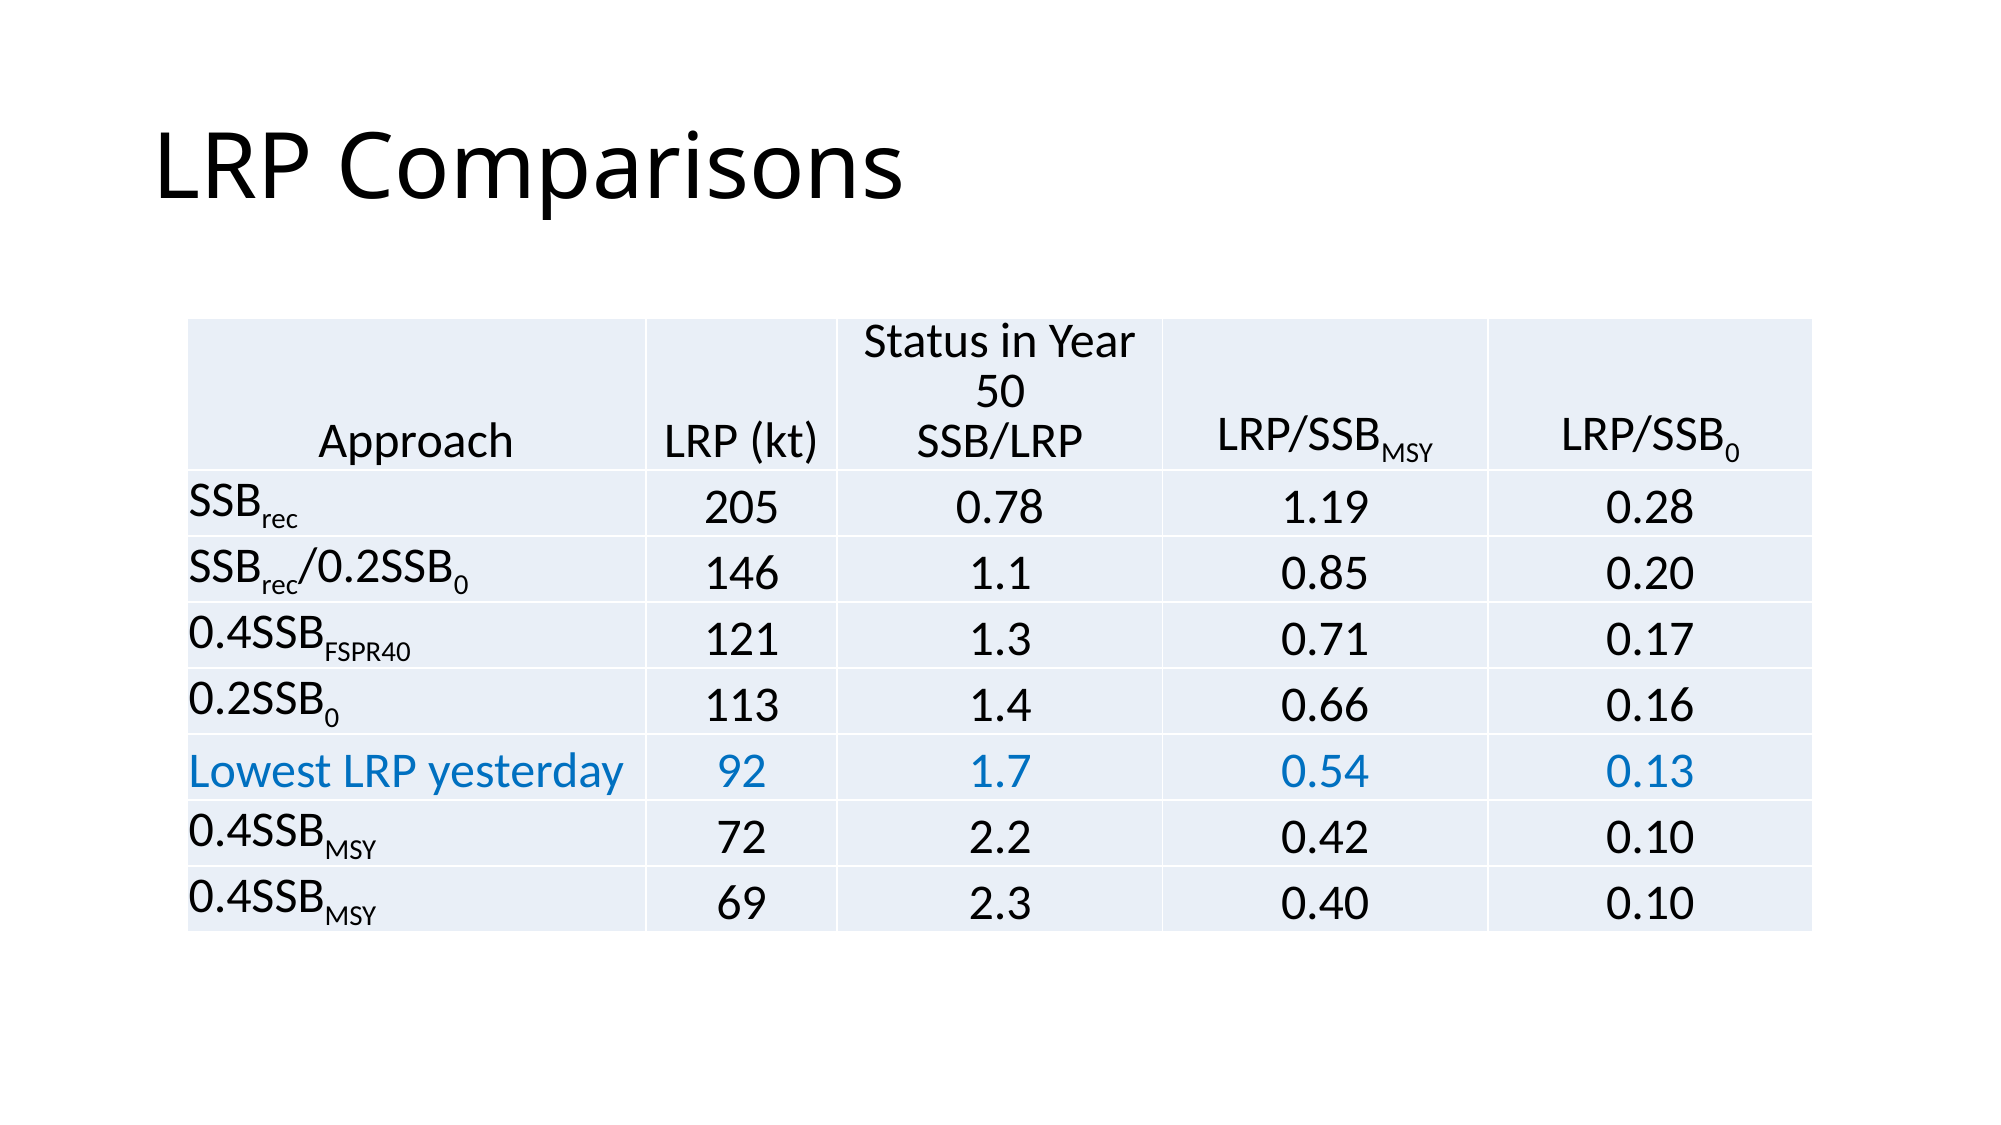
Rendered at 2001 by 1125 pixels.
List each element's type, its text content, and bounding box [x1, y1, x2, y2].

table_header LRP (kt) [647, 319, 836, 469]
table_cell 121 [647, 603, 836, 667]
table_header Status in Year 50 SSB/LRP [838, 319, 1162, 469]
table_cell 0.54 [1163, 735, 1487, 799]
table_cell 0.10 [1489, 867, 1812, 931]
table_header Approach [188, 319, 645, 469]
table_cell 0.16 [1489, 669, 1812, 733]
table_cell 2.2 [838, 801, 1162, 865]
table_cell 1.7 [838, 735, 1162, 799]
table_cell 1.3 [838, 603, 1162, 667]
table_cell 0.4SSBMSY [188, 867, 645, 931]
table_cell SSBrec [188, 471, 645, 535]
table_cell 0.71 [1163, 603, 1487, 667]
table_cell 92 [647, 735, 836, 799]
table_cell 0.85 [1163, 537, 1487, 601]
table_cell SSBrec/0.2SSB0 [188, 537, 645, 601]
table_header LRP/SSB0 [1489, 319, 1812, 469]
table_cell 1.4 [838, 669, 1162, 733]
table_cell 0.4SSBMSY [188, 801, 645, 865]
table_cell 1.19 [1163, 471, 1487, 535]
title LRP Comparisons [137, 59, 1863, 278]
table_header LRP/SSBMSY [1163, 319, 1487, 469]
table_cell Lowest LRP yesterday [188, 735, 645, 799]
table_cell 0.17 [1489, 603, 1812, 667]
table_cell 146 [647, 537, 836, 601]
table_cell 0.42 [1163, 801, 1487, 865]
table_cell 0.66 [1163, 669, 1487, 733]
table_cell 72 [647, 801, 836, 865]
table_cell 0.10 [1489, 801, 1812, 865]
table_cell 0.78 [838, 471, 1162, 535]
table_cell 1.1 [838, 537, 1162, 601]
table_cell 0.4SSBFSPR40 [188, 603, 645, 667]
table_cell 113 [647, 669, 836, 733]
table_cell 2.3 [838, 867, 1162, 931]
table_cell 0.40 [1163, 867, 1487, 931]
table_cell 0.13 [1489, 735, 1812, 799]
table_cell 0.2SSB0 [188, 669, 645, 733]
table_cell 0.20 [1489, 537, 1812, 601]
table_cell 205 [647, 471, 836, 535]
table_cell 0.28 [1489, 471, 1812, 535]
table_cell 69 [647, 867, 836, 931]
